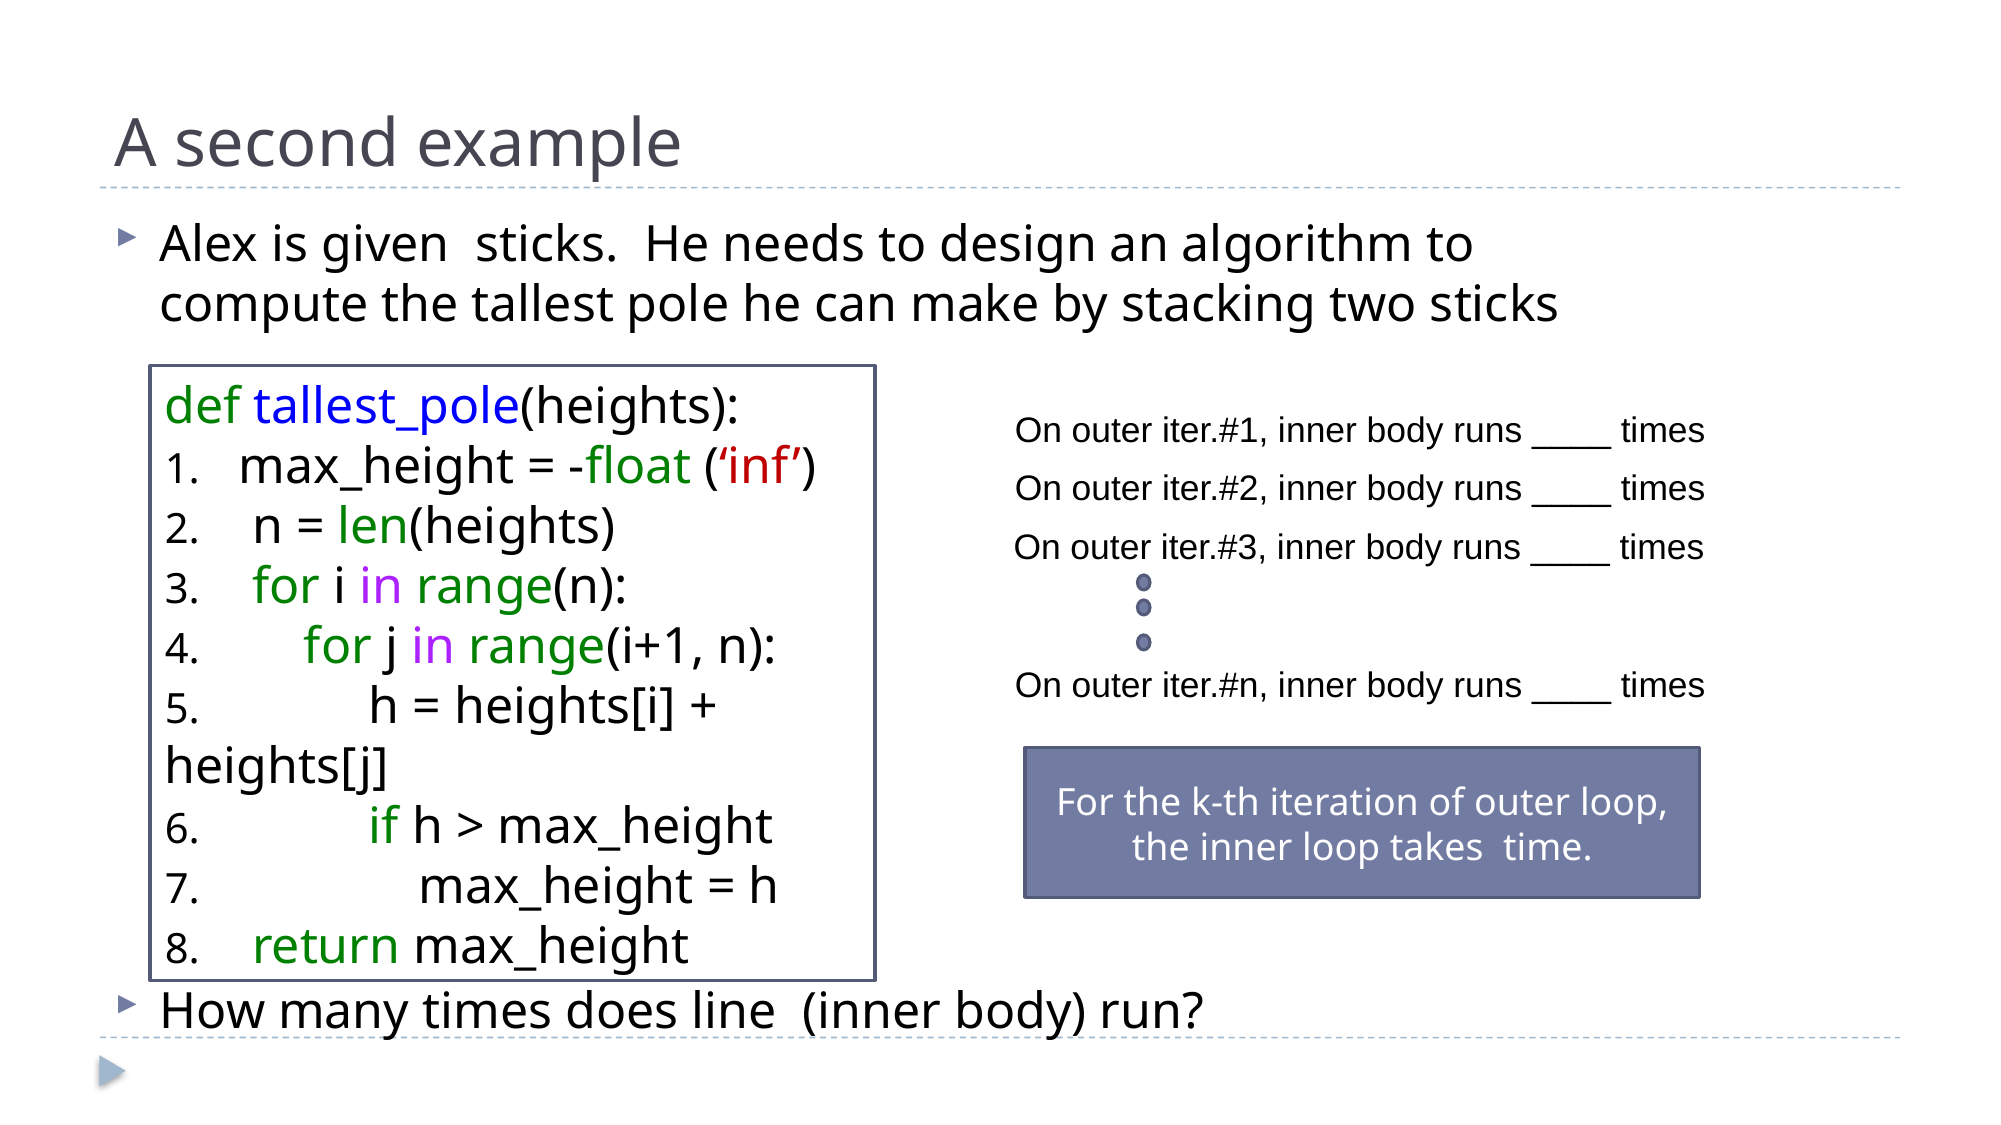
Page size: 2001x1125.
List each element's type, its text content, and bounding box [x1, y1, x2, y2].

text_box On outer iter.#2, inner body runs ____ times [999, 458, 1725, 516]
text_box [1135, 633, 1152, 652]
text_box [1135, 598, 1152, 617]
text_box [1135, 573, 1152, 592]
text_box On outer iter.#3, inner body runs ____ times [998, 516, 1724, 575]
text_box def tallest_pole(heights): 1. max_height = -float (‘inf’) 2. n = len(heights) 3. for i in range(n): 4. for j in range(i+1, n): 5. h = heights[i] + heights[j] 6. if h > max_height 7. max_height = h 8. return max_height [150, 365, 875, 981]
title A second example [99, 24, 1901, 188]
text_box On outer iter.#n, inner body runs ____ times [999, 654, 1725, 712]
text_box On outer iter.#1, inner body runs ____ times [999, 399, 1725, 458]
